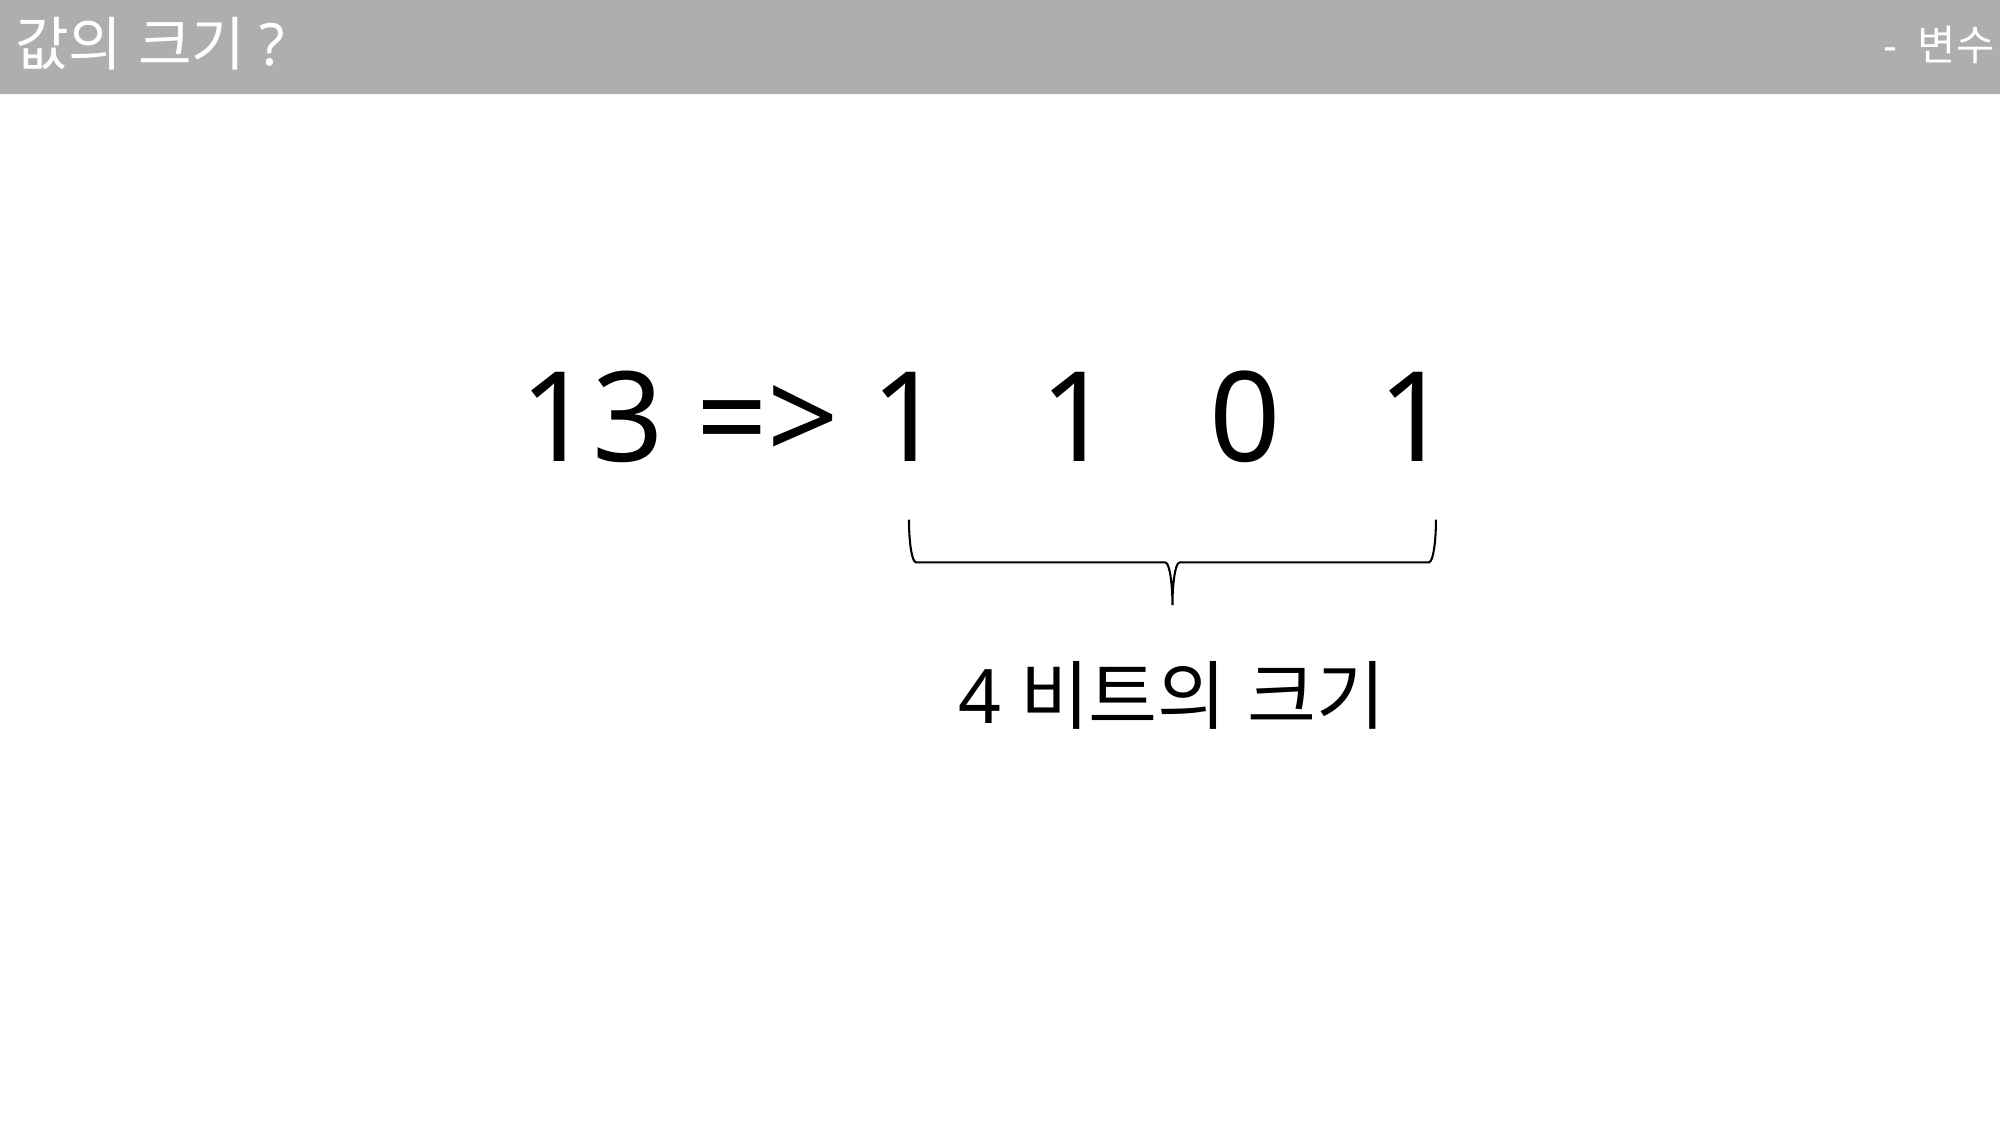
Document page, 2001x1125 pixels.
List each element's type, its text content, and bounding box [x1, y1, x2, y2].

list - 변수 [1195, 16, 2000, 78]
text_box 4비트의 크기 [897, 640, 1448, 746]
title 값의 크기? [0, 7, 1103, 87]
text_box 13 => 1 1 0 1 [480, 329, 1491, 495]
text_box [908, 519, 1437, 606]
